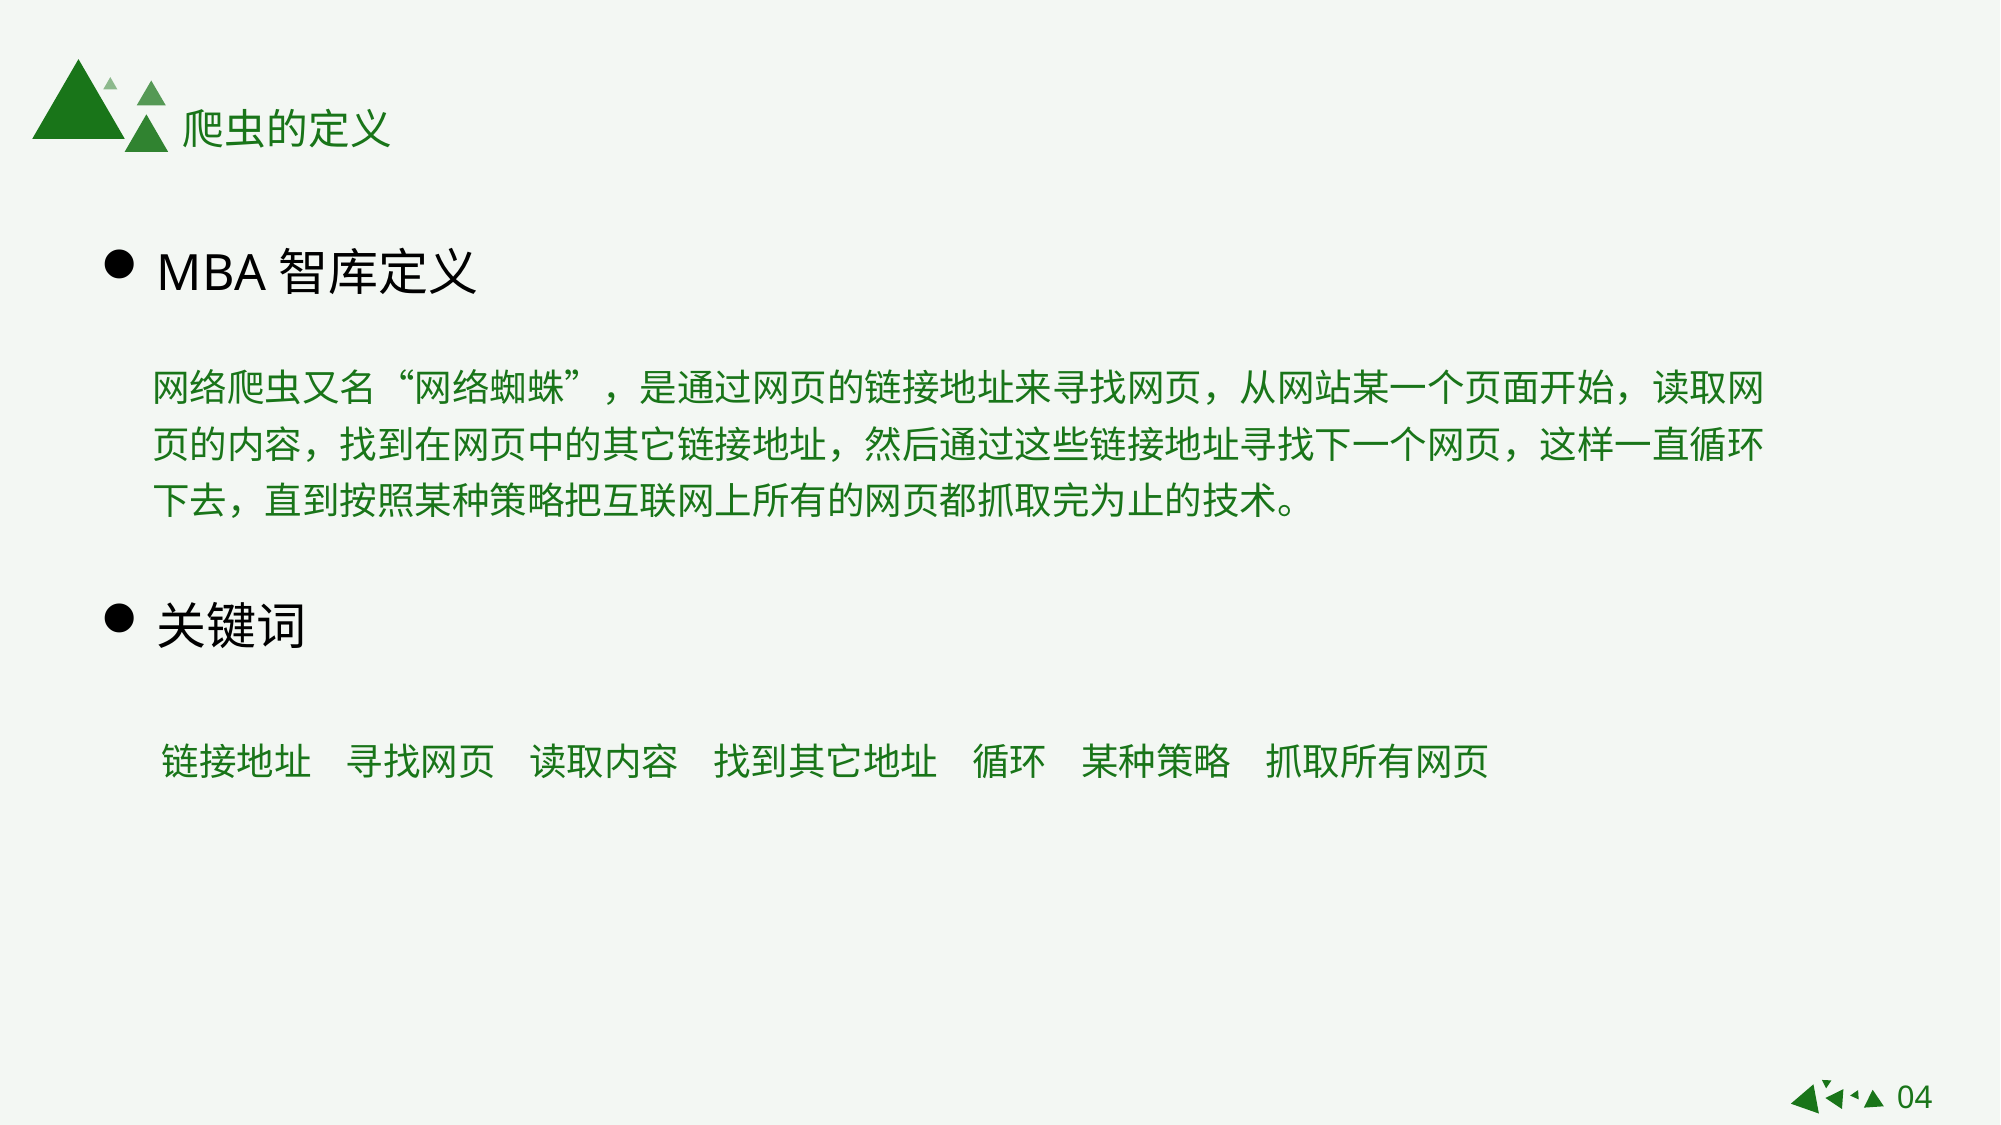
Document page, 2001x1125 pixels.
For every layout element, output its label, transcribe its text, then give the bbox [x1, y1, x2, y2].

text_box [32, 59, 125, 139]
text_box 04 [1864, 1070, 1966, 1123]
text_box 链接地址 寻找网页 读取内容 找到其它地址 循环 某种策略 抓取所有网页 [146, 719, 1819, 791]
text_box [136, 80, 166, 106]
text_box [124, 114, 169, 152]
text_box 网络爬虫又名“网络蜘蛛”，是通过网页的链接地址来寻找网页，从网站某一个页面开始，读取网页的内容，找到在网页中的其它链接地址，然后通过这些链接地址寻找下一个网页，这样一直循环下去，直到按照某种策略把互联网上所有的网页都抓取完为止的技术。 [137, 345, 1810, 530]
text_box [1863, 1089, 1884, 1108]
text_box 爬虫的定义 [168, 95, 470, 160]
text_box [103, 77, 118, 90]
text_box [1825, 1089, 1844, 1109]
text_box [1821, 1079, 1832, 1089]
text_box 关键词 [85, 587, 601, 663]
text_box [1850, 1090, 1859, 1100]
text_box [1790, 1084, 1819, 1114]
text_box MBA智库定义 [85, 232, 601, 308]
